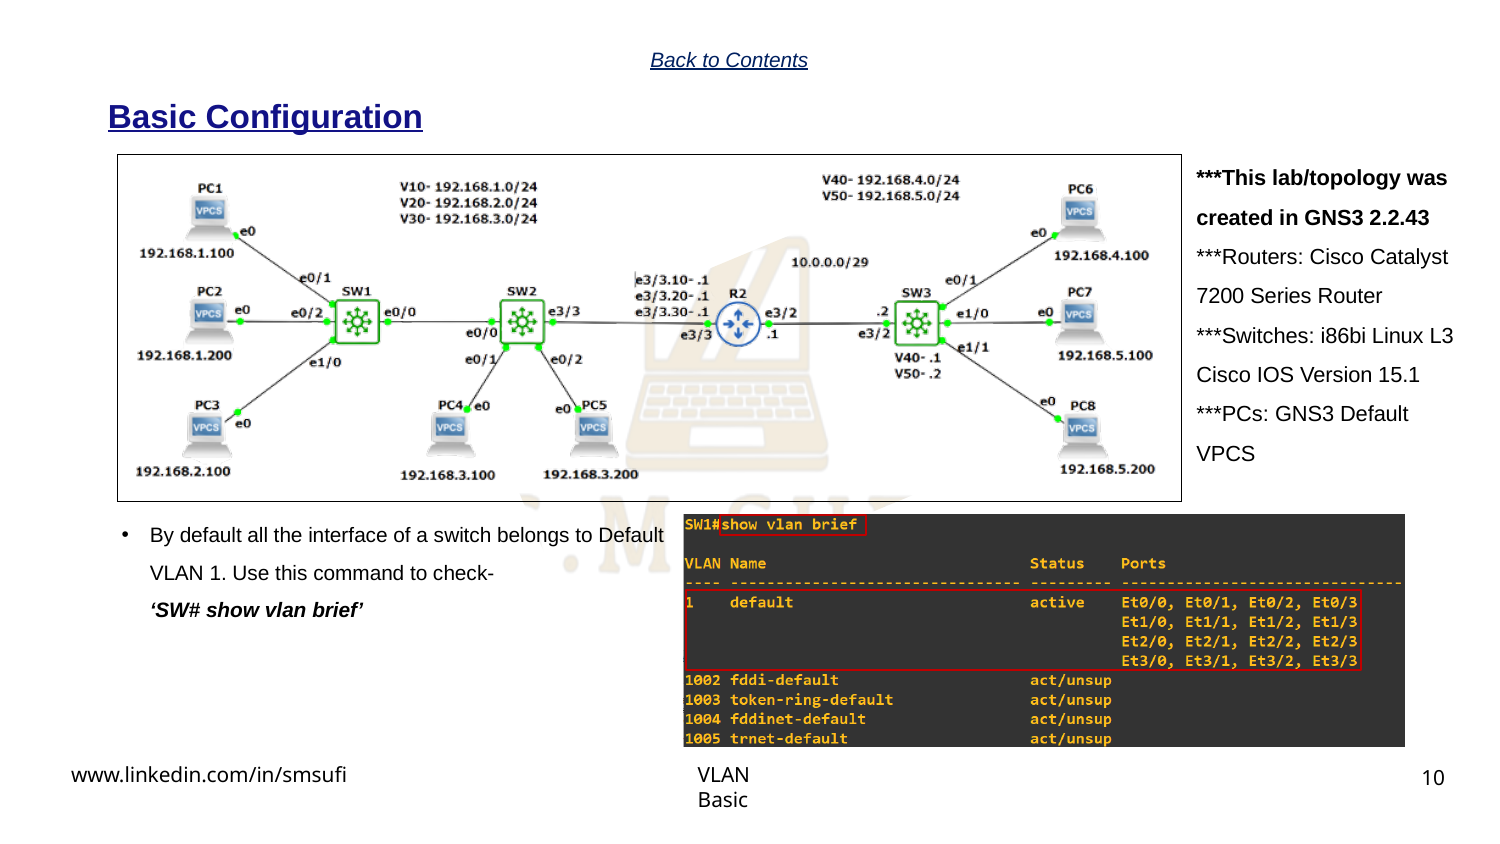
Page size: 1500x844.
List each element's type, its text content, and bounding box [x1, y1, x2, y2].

slide_number 10 [1406, 746, 1462, 811]
picture [683, 514, 1405, 747]
picture [117, 154, 1182, 502]
text_box By default all the interface of a switch belongs to Default VLAN 1. Use this command to check- ‘SW# show vlan brief’ [106, 502, 685, 630]
title Basic Configuration [93, 87, 1387, 143]
text_box Back to Contents [635, 38, 845, 79]
text_box ***This lab/topology was created in GNS3 2.2.43 ***Routers: Cisco Catalyst 7200 Series Router ***Switches: i86bi Linux L3 Cisco IOS Version 15.1 ***PCs: GNS3 Default VPCS [1181, 143, 1470, 473]
